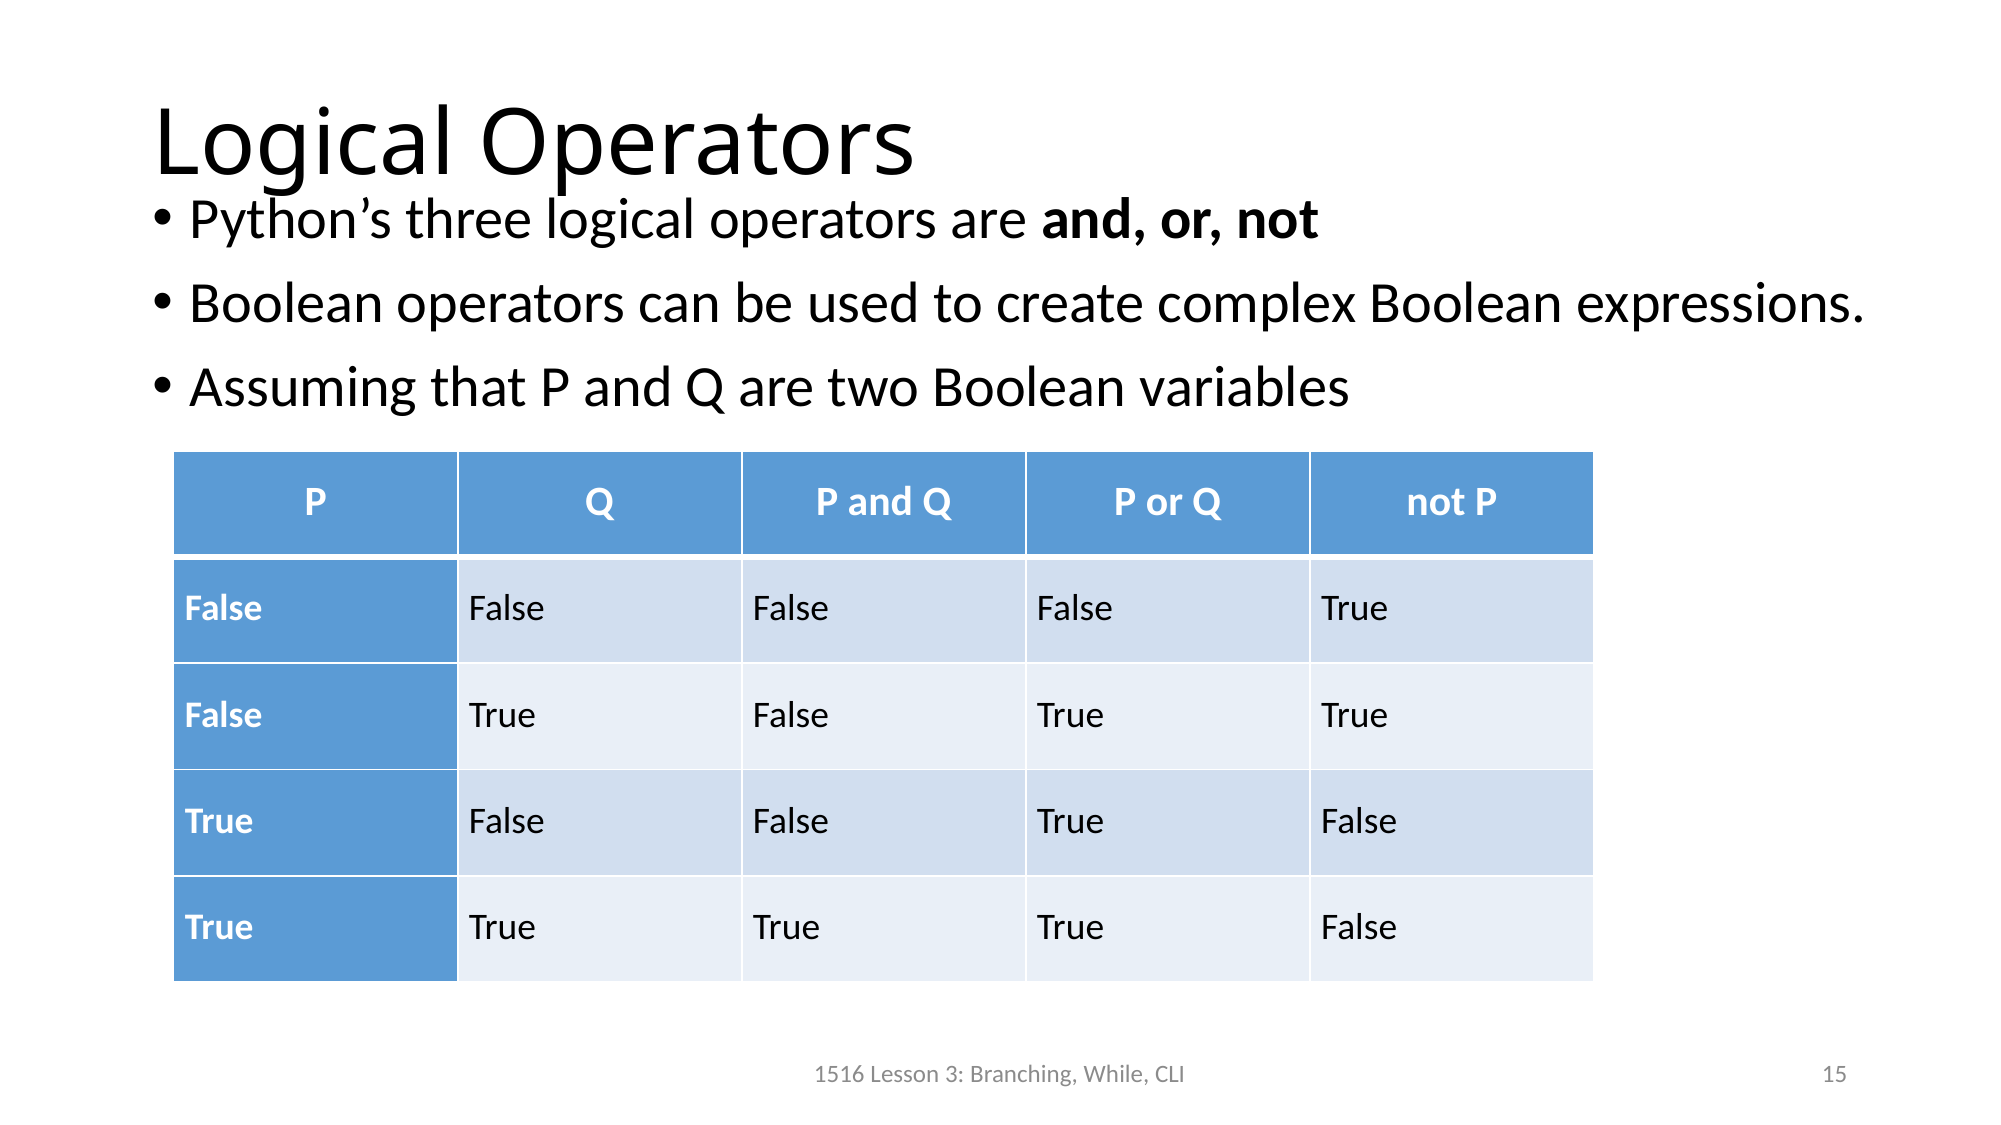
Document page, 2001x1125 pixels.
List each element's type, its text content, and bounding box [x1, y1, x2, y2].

table_cell False [743, 560, 1025, 662]
table_cell False [1311, 877, 1593, 981]
table_cell True [459, 664, 741, 769]
list Python’s three logical operators are and, or, not Boolean operators can be used to create complex Boolean expressions. Assuming that P and Q are two Boolean variables [137, 181, 1931, 1105]
table_cell False [174, 664, 457, 769]
table_cell True [459, 877, 741, 981]
title Logical Operators [137, 59, 1863, 181]
table_cell False [743, 664, 1025, 769]
table_cell True [1311, 664, 1593, 769]
table_cell False [174, 560, 457, 662]
footer 1516 Lesson 3: Branching, While, CLI [662, 1042, 1338, 1103]
table_cell True [743, 877, 1025, 981]
table_cell True [1027, 877, 1309, 981]
table_cell True [174, 770, 457, 875]
table_header not P [1311, 452, 1593, 554]
table_cell True [1027, 770, 1309, 875]
slide_number 15 [1412, 1042, 1863, 1103]
table_cell False [459, 770, 741, 875]
table_cell False [459, 560, 741, 662]
table_header Q [459, 452, 741, 554]
table_header P [174, 452, 457, 554]
table_cell True [174, 877, 457, 981]
table_cell True [1311, 560, 1593, 662]
table_cell False [1311, 770, 1593, 875]
table_cell True [1027, 664, 1309, 769]
table_cell False [743, 770, 1025, 875]
table_cell False [1027, 560, 1309, 662]
table_header P and Q [743, 452, 1025, 554]
table_header P or Q [1027, 452, 1309, 554]
